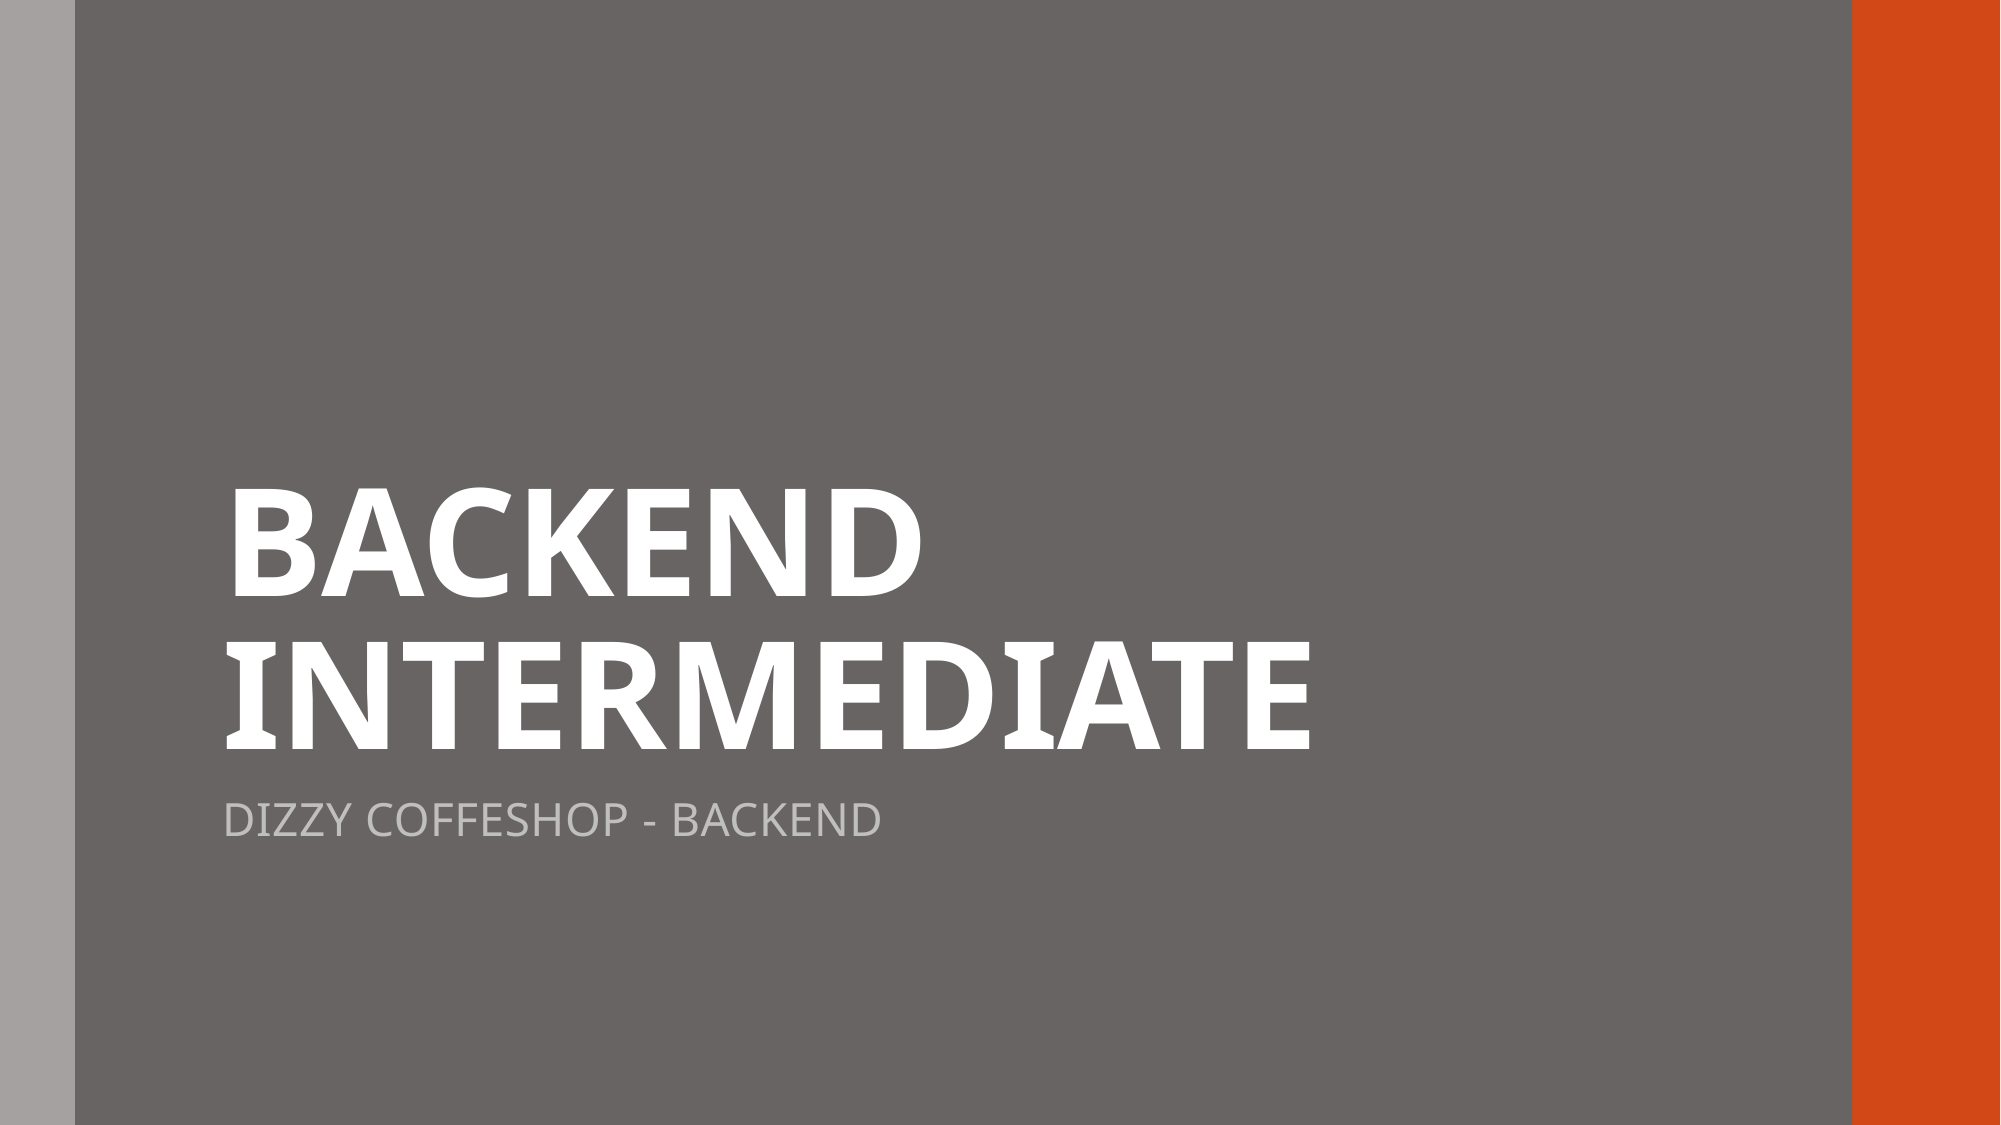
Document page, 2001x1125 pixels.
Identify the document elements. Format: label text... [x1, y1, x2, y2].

title BACKEND INTERMEDIATE [206, 124, 1752, 787]
subtitle DIZZY COFFESHOP - BACKEND [206, 787, 1752, 1065]
